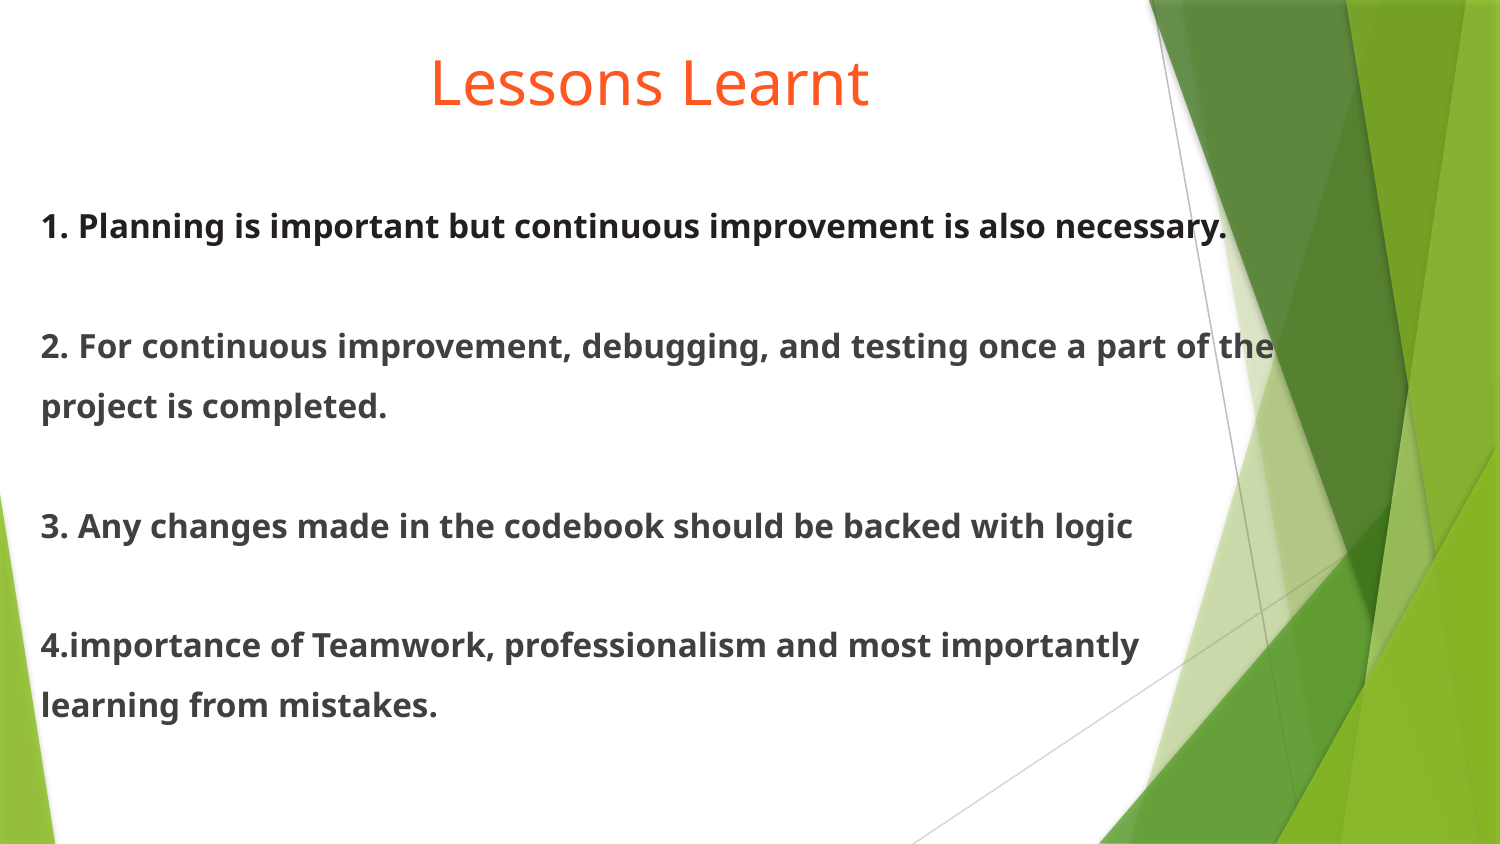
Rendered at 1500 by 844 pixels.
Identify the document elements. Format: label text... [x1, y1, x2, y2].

text_box Lessons Learnt 1. Planning is important but continuous improvement is also necessary. 2. For continuous improvement, debugging, and testing once a part of the project is completed. 3. Any changes made in the codebook should be backed with logic importance of Teamwork, professionalism and most importantly learning from mistakes. [25, 35, 1292, 844]
